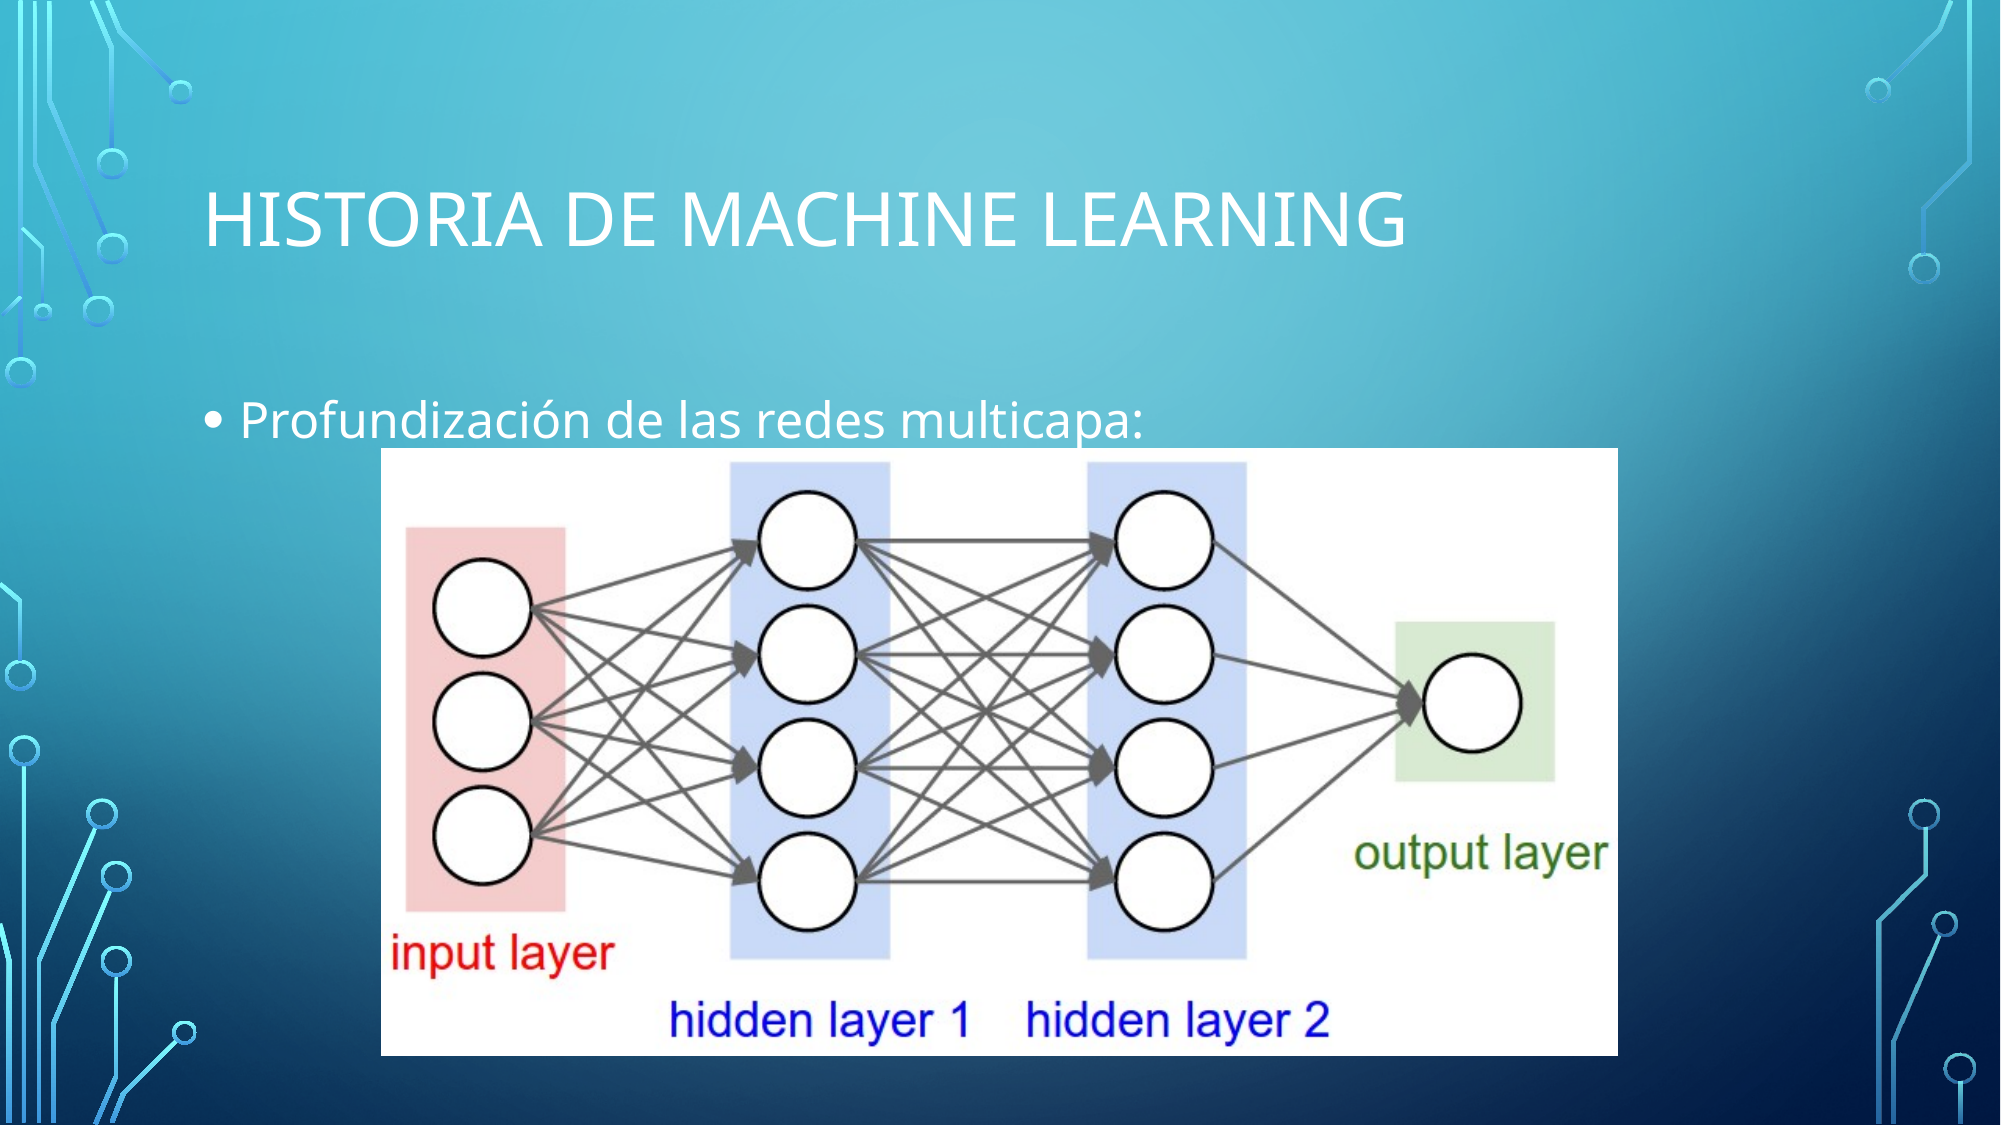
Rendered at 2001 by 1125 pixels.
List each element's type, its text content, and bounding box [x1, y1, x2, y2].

title Historia de machine learning [187, 101, 1813, 344]
picture [381, 448, 1618, 1056]
list Profundización de las redes multicapa: [187, 369, 1813, 950]
